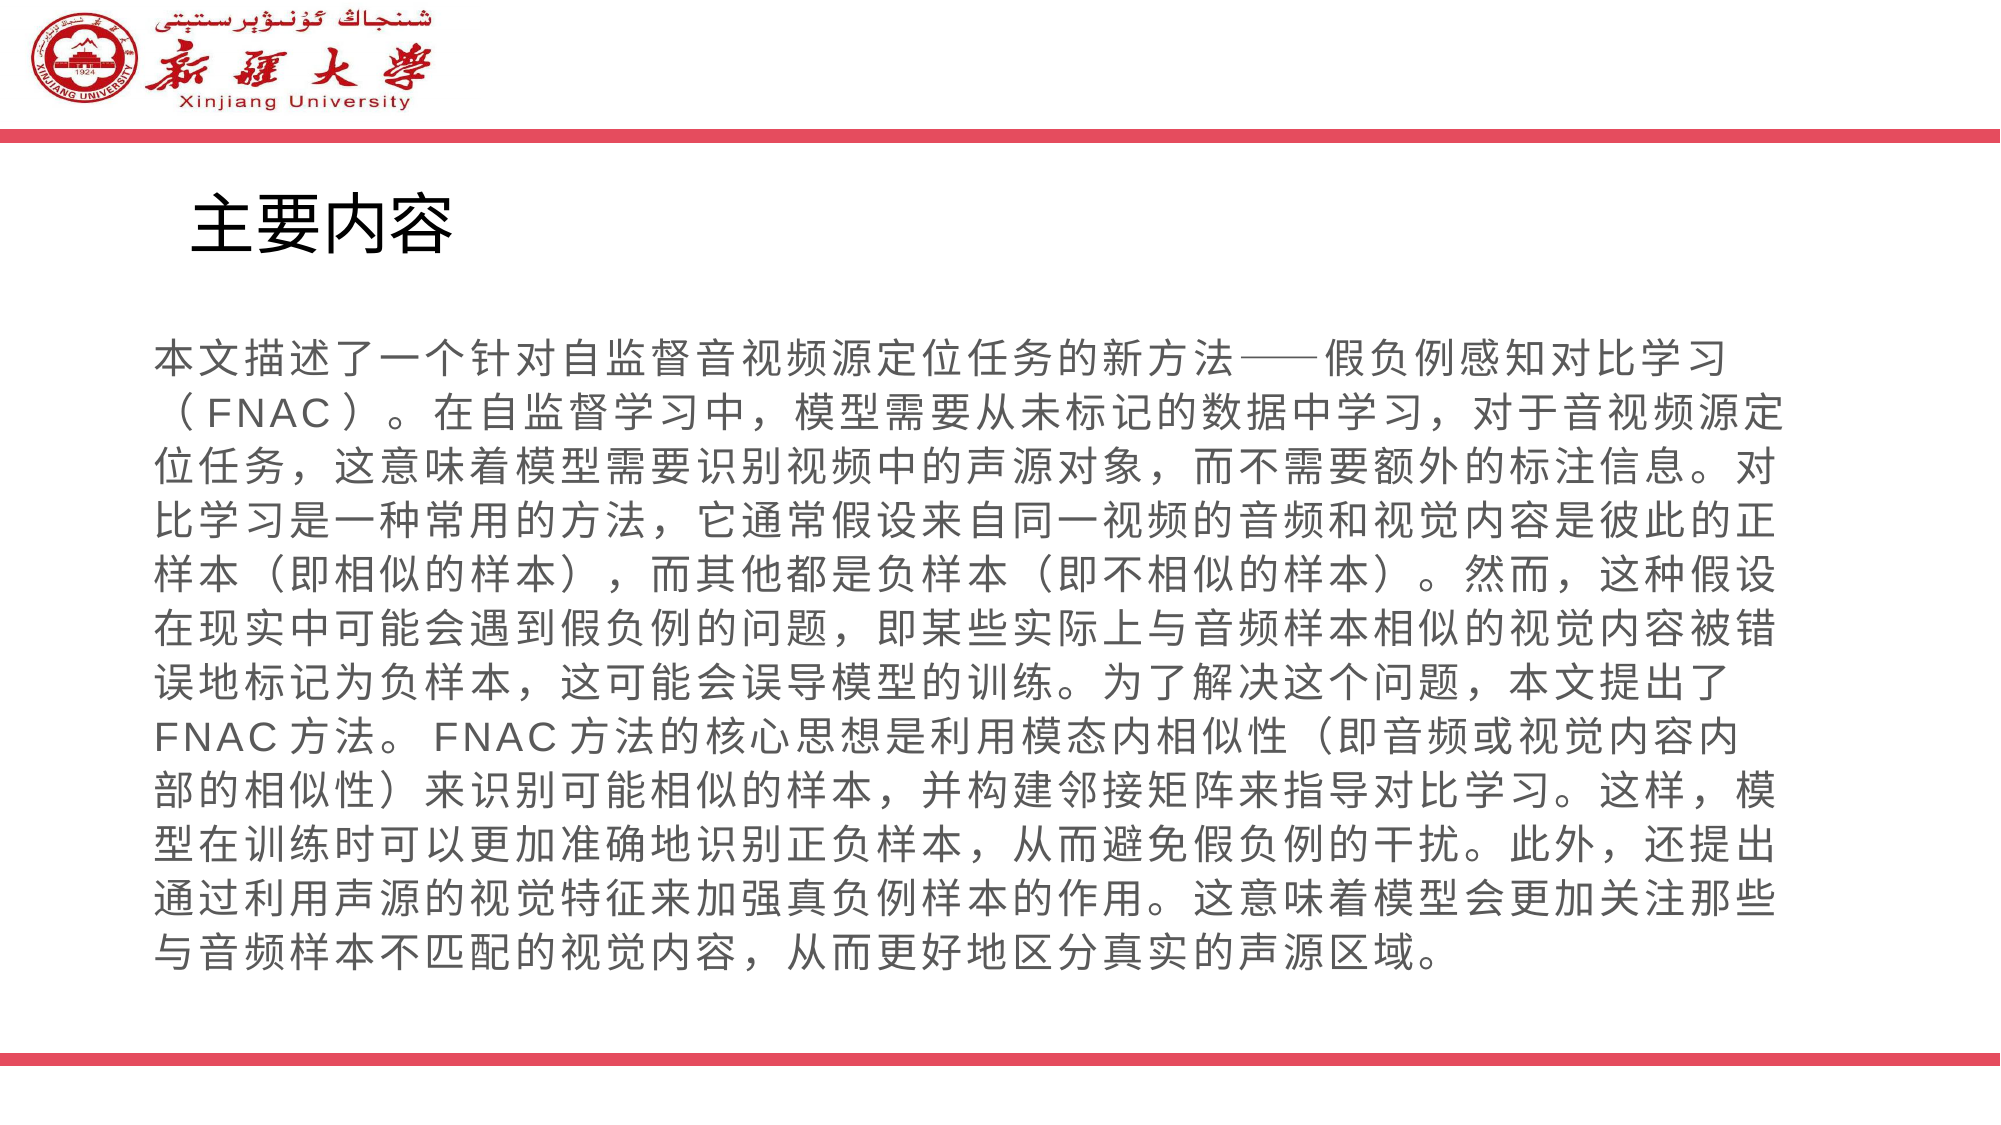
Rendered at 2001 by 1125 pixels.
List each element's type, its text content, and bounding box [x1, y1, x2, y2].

text_box 主要内容 [9, 174, 635, 261]
subtitle 本文描述了一个针对自监督音视频源定位任务的新方法——假负例感知对比学习（FNAC）。在自监督学习中，模型需要从未标记的数据中学习，对于音视频源定位任务，这意味着模型需要识别视频中的声源对象，而不需要额外的标注信息。对比学习是一种常用的方法，它通常假设来自同一视频的音频和视觉内容是彼此的正样本（即相似的样本），而其他都是负样本（即不相似的样本）。然而，这种假设在现实中可能会遇到假负例的问题，即某些实际上与音频样本相似的视觉内容被错误地标记为负样本，这可能会误导模型的训练。为了解决这个问题，本文提出了FNAC方法。FNAC方法的核心思想是利用模态内相似性（即音频或视觉内容内部的相似性）来识别可能相似的样本，并构建邻接矩阵来指导对比学习。这样，模型在训练时可以更加准确地识别正负样本，从而避免假负例的干扰。此外，还提出通过利用声源的视觉特征来加强真负例样本的作用。这意味着模型会更加关注那些与音频样本不匹配的视觉内容，从而更好地区分真实的声源区域。 [138, 319, 1805, 999]
text_box [0, 129, 2000, 143]
text_box [0, 1053, 2000, 1066]
picture [0, 0, 482, 131]
